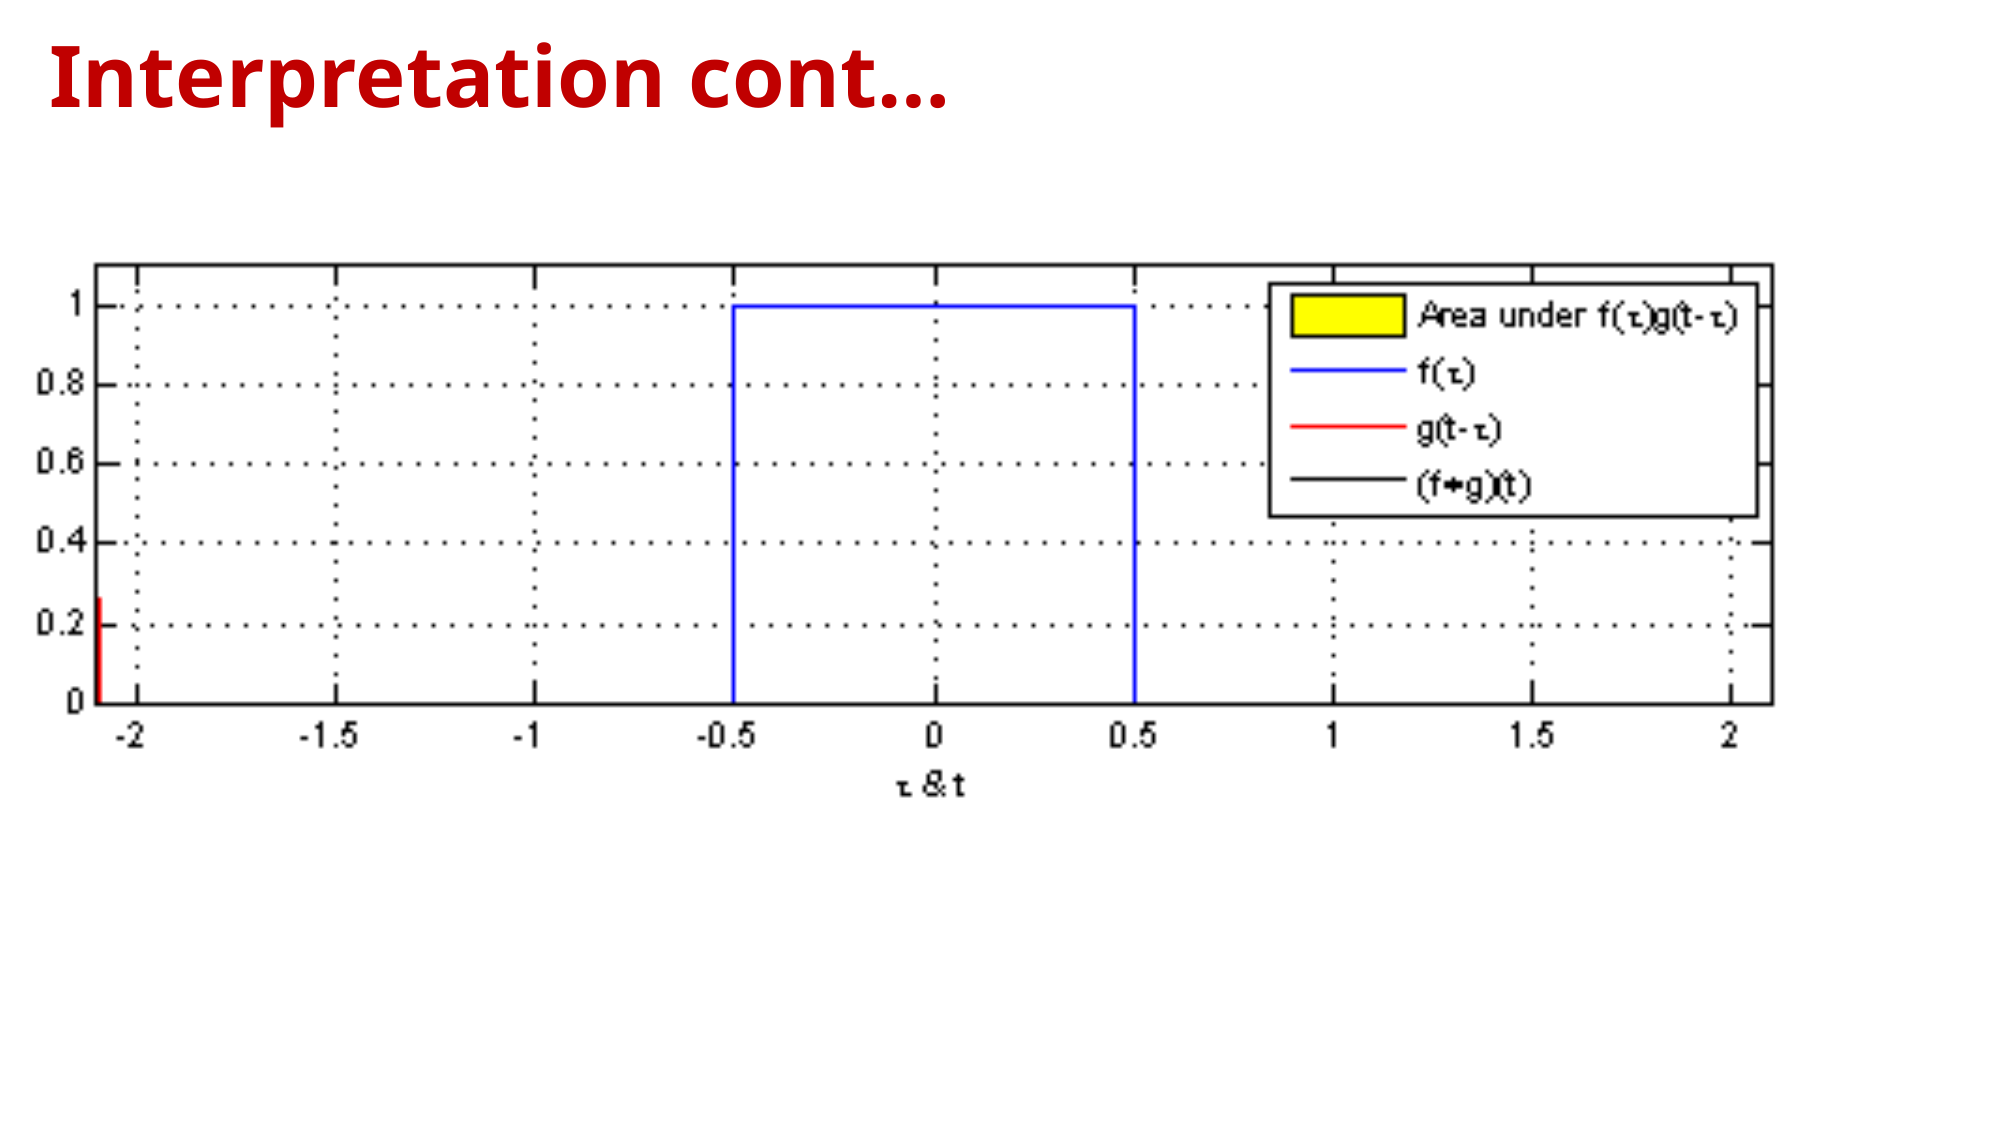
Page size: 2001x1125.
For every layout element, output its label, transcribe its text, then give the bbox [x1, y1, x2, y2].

picture [28, 257, 1783, 809]
title Interpretation cont… [34, 26, 1760, 135]
